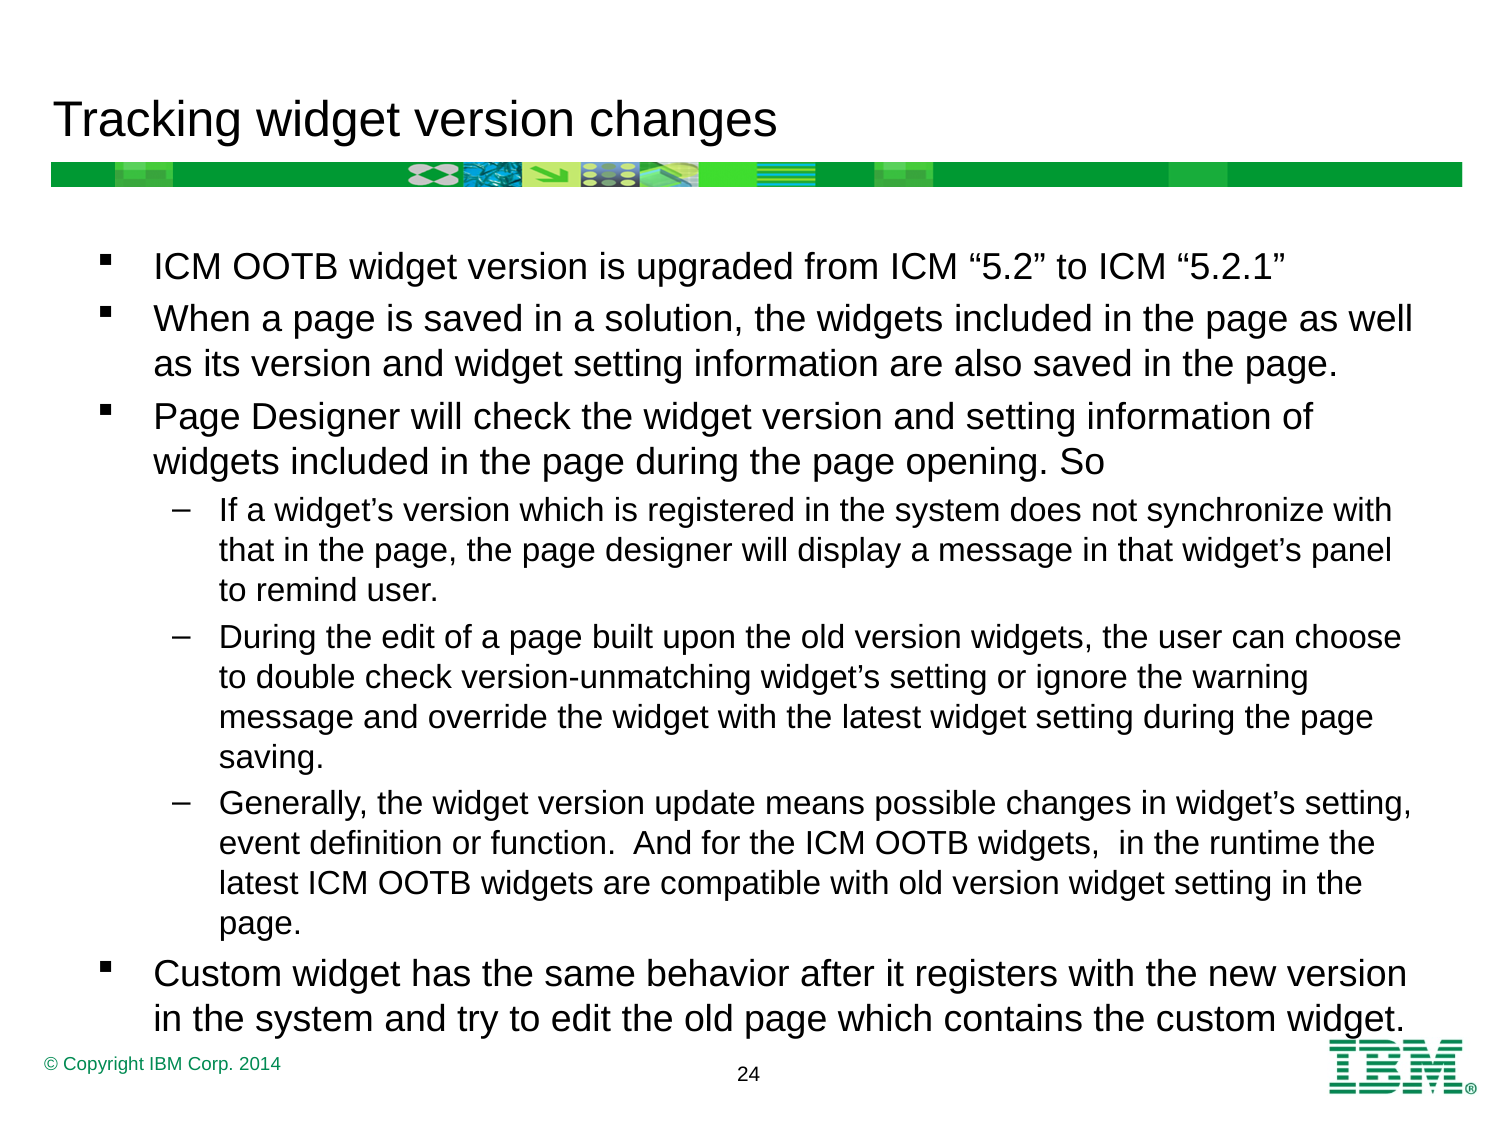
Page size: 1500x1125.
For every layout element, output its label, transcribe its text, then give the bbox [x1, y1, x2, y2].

title Tracking widget version changes [37, 44, 1388, 188]
list ICM OOTB widget version is upgraded from ICM “5.2” to ICM “5.2.1” When a page is saved in a solution, the widgets included in the page as well as its version and widget setting information are also saved in the page. Page Designer will check the widget version and setting information of widgets included in the page during the page opening. So If a widget’s version which is registered in the system does not synchronize with that in the page, the page designer will display a message in that widget’s panel to remind user. During the edit of a page built upon the old version widgets, the user can choose to double check version-unmatching widget’s setting or ignore the warning message and override the widget with the latest widget setting during the page saving. Generally, the widget version update means possible changes in widget’s setting, event definition or function. And for the ICM OOTB widgets, in the runtime the latest ICM OOTB widgets are compatible with old version widget setting in the page. Custom widget has the same behavior after it registers with the new version in the system and try to edit the old page which contains the custom widget. [81, 234, 1433, 1058]
picture [50, 161, 1463, 189]
slide_number 24 [425, 1052, 775, 1113]
picture [1327, 1037, 1479, 1096]
